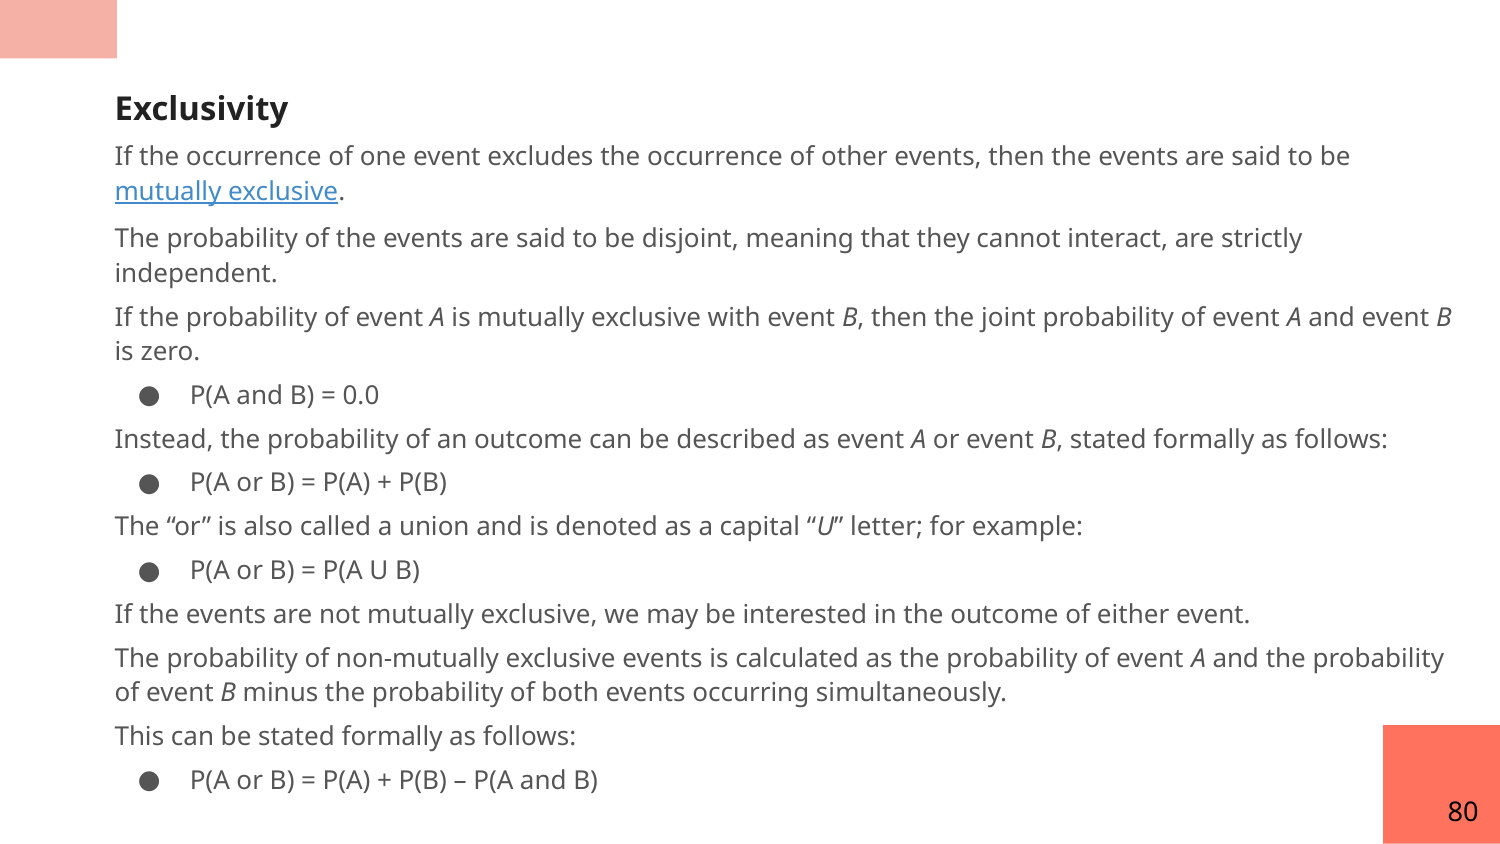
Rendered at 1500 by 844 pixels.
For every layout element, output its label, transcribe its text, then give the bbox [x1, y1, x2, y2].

slide_number 80 [1403, 779, 1494, 844]
list Exclusivity If the occurrence of one event excludes the occurrence of other events, then the events are said to be mutually exclusive. The probability of the events are said to be disjoint, meaning that they cannot interact, are strictly independent. If the probability of event A is mutually exclusive with event B, then the joint probability of event A and event B is zero. P(A and B) = 0.0 Instead, the probability of an outcome can be described as event A or event B, stated formally as follows: P(A or B) = P(A) + P(B) The “or” is also called a union and is denoted as a capital “U” letter; for example: P(A or B) = P(A U B) If the events are not mutually exclusive, we may be interested in the outcome of either event. The probability of non-mutually exclusive events is calculated as the probability of event A and the probability of event B minus the probability of both events occurring simultaneously. This can be stated formally as follows: P(A or B) = P(A) + P(B) – P(A and B) [99, 68, 1473, 817]
